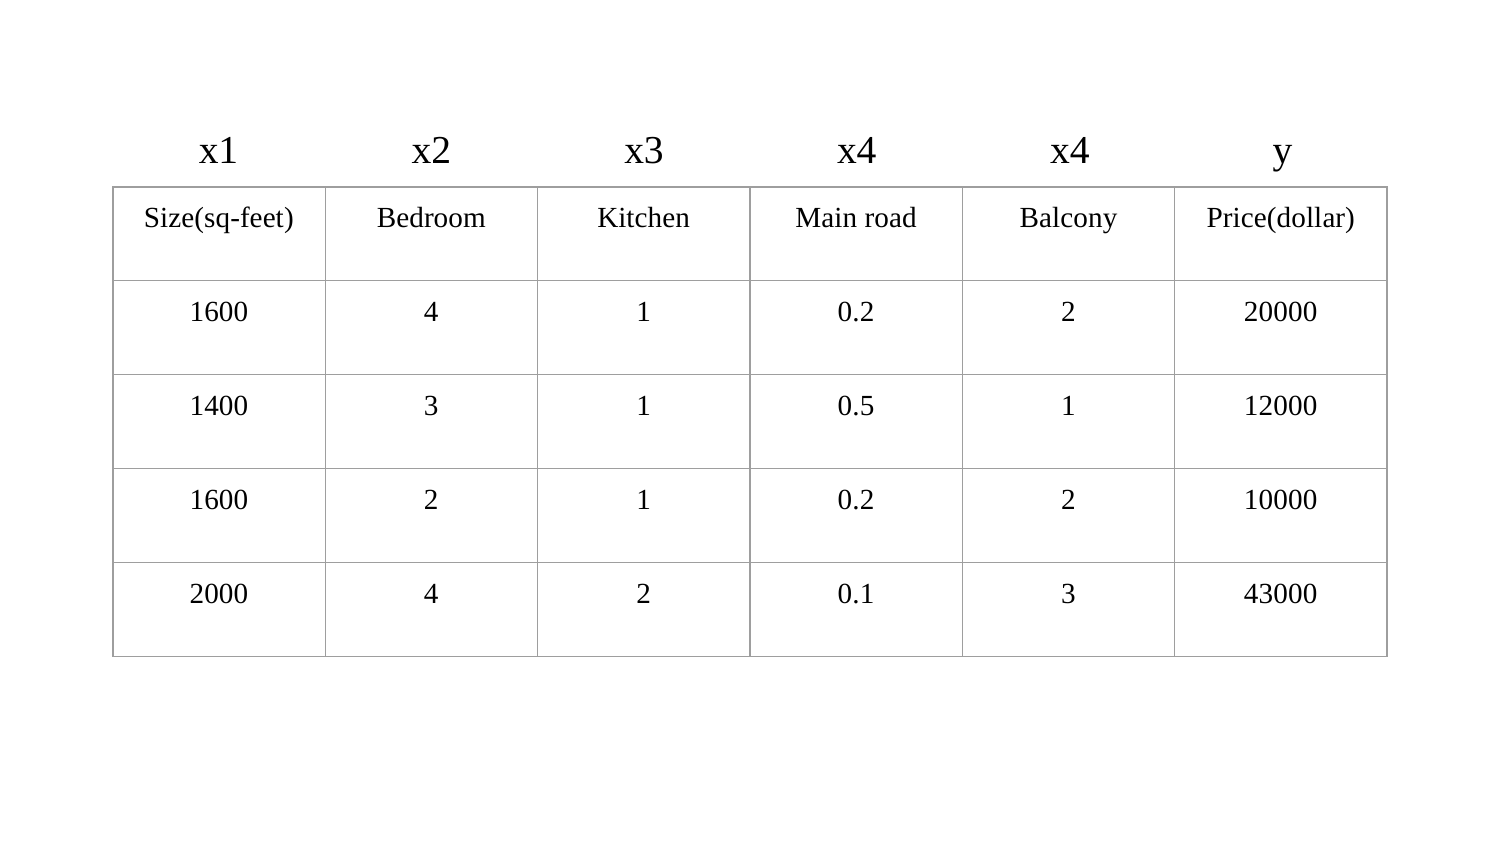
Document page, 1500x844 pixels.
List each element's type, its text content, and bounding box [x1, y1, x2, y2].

table_cell 1 [538, 375, 749, 468]
table_cell 10000 [1175, 469, 1386, 562]
table_cell 0.5 [751, 375, 962, 468]
table_cell 1600 [114, 281, 325, 374]
table_cell 4 [326, 563, 537, 656]
table_cell 20000 [1175, 281, 1386, 374]
text_box x3 [583, 108, 705, 186]
table_cell 3 [963, 563, 1174, 656]
table_cell 1 [963, 375, 1174, 468]
table_cell 1 [538, 469, 749, 562]
text_box x2 [370, 108, 492, 186]
table_header Price(dollar) [1175, 188, 1386, 280]
table_header Bedroom [326, 188, 537, 280]
table_cell 0.1 [751, 563, 962, 656]
text_box x4 [1009, 108, 1131, 186]
table_cell 43000 [1175, 563, 1386, 656]
table_cell 2 [963, 469, 1174, 562]
table_header Main road [751, 188, 962, 280]
table_cell 1400 [114, 375, 325, 468]
text_box x4 [796, 108, 918, 186]
table_cell 2000 [114, 563, 325, 656]
table_cell 0.2 [751, 469, 962, 562]
table_cell 12000 [1175, 375, 1386, 468]
table_cell 0.2 [751, 281, 962, 374]
table_header Balcony [963, 188, 1174, 280]
table_cell 3 [326, 375, 537, 468]
table_cell 2 [963, 281, 1174, 374]
table_cell 2 [538, 563, 749, 656]
table_cell 1600 [114, 469, 325, 562]
table_cell 4 [326, 281, 537, 374]
table_cell 2 [326, 469, 537, 562]
table_cell 1 [538, 281, 749, 374]
table_header Kitchen [538, 188, 749, 280]
table_header Size(sq-feet) [114, 188, 325, 280]
text_box y [1221, 108, 1343, 186]
text_box x1 [158, 108, 280, 186]
